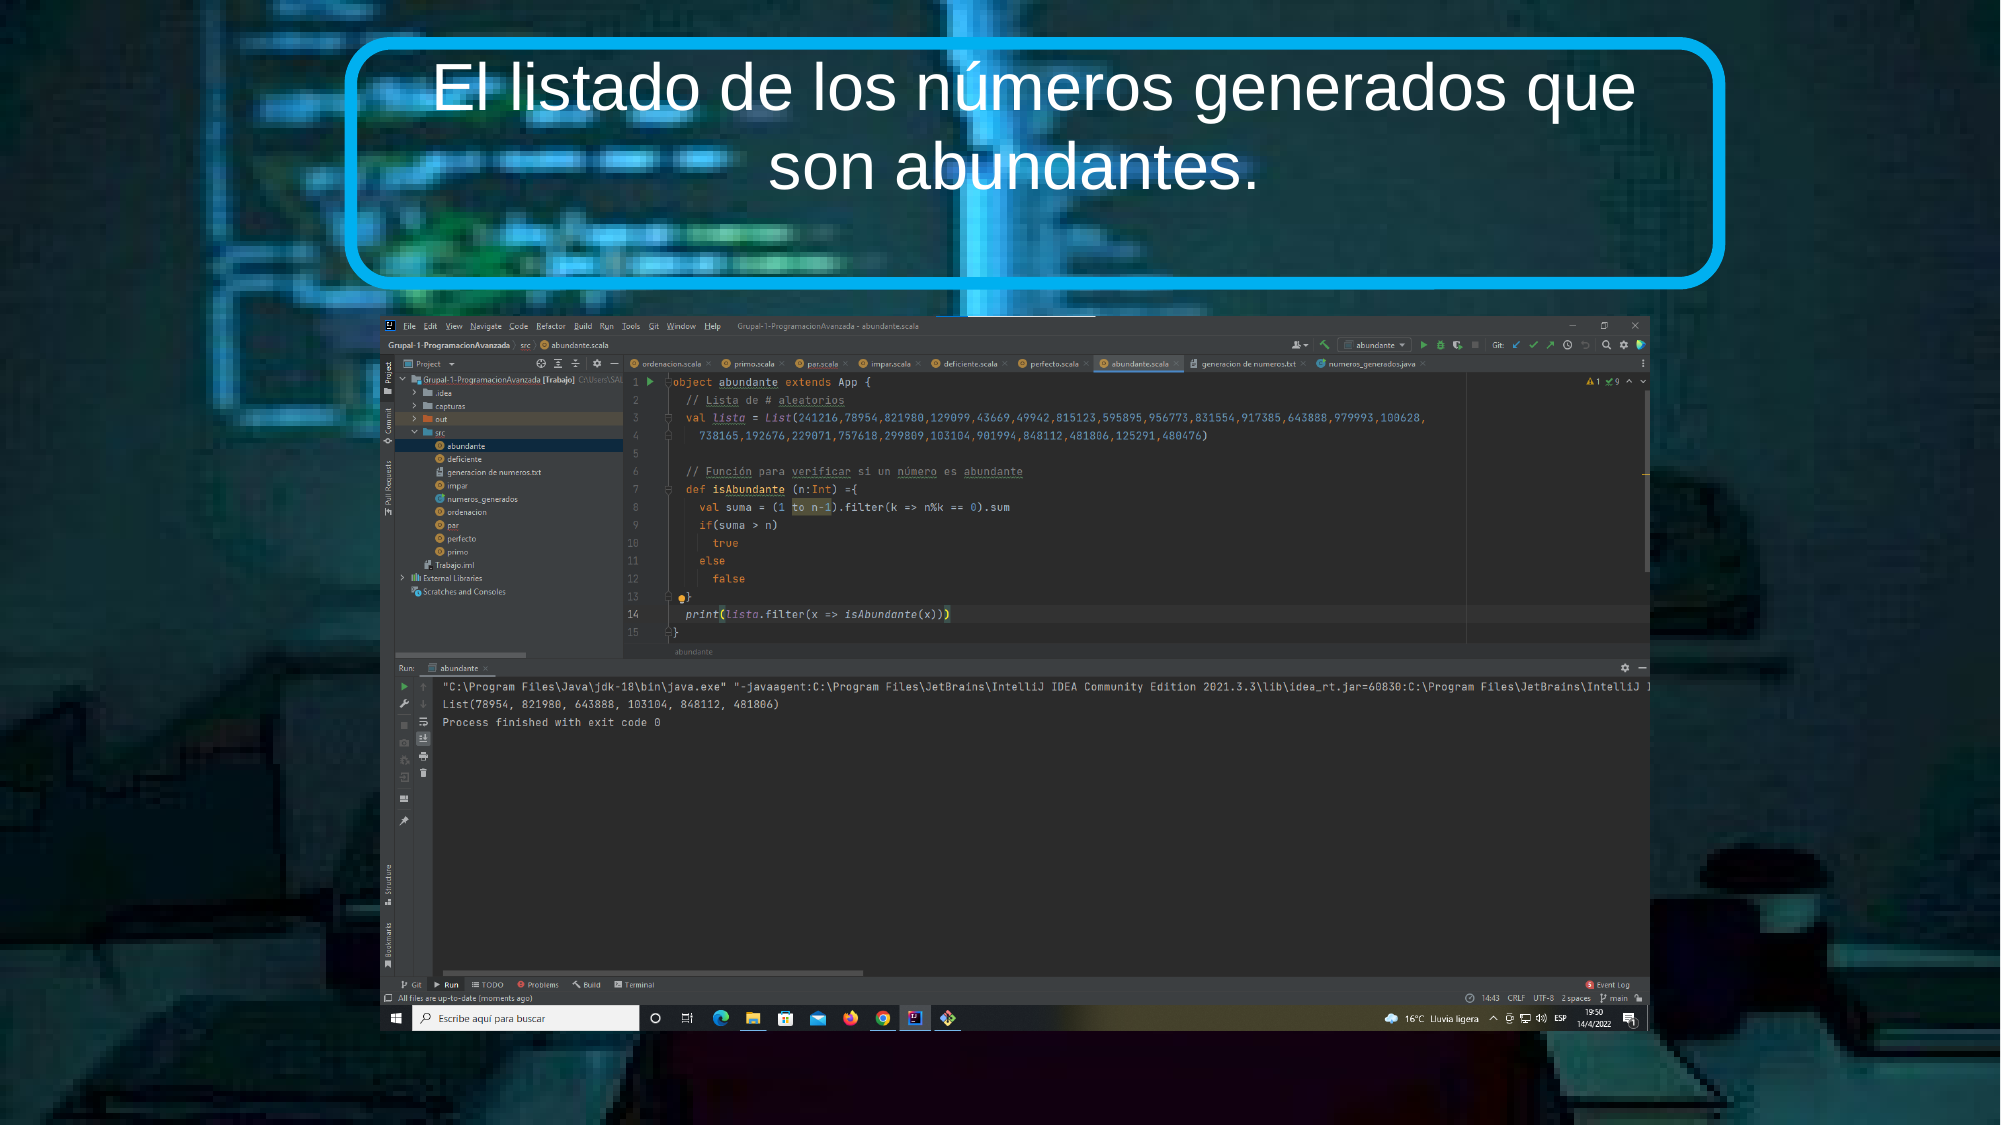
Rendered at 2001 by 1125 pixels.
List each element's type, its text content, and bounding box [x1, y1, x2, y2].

picture [0, 0, 2001, 1125]
text_box El listado de los números generados que son abundantes. [349, 42, 1721, 285]
